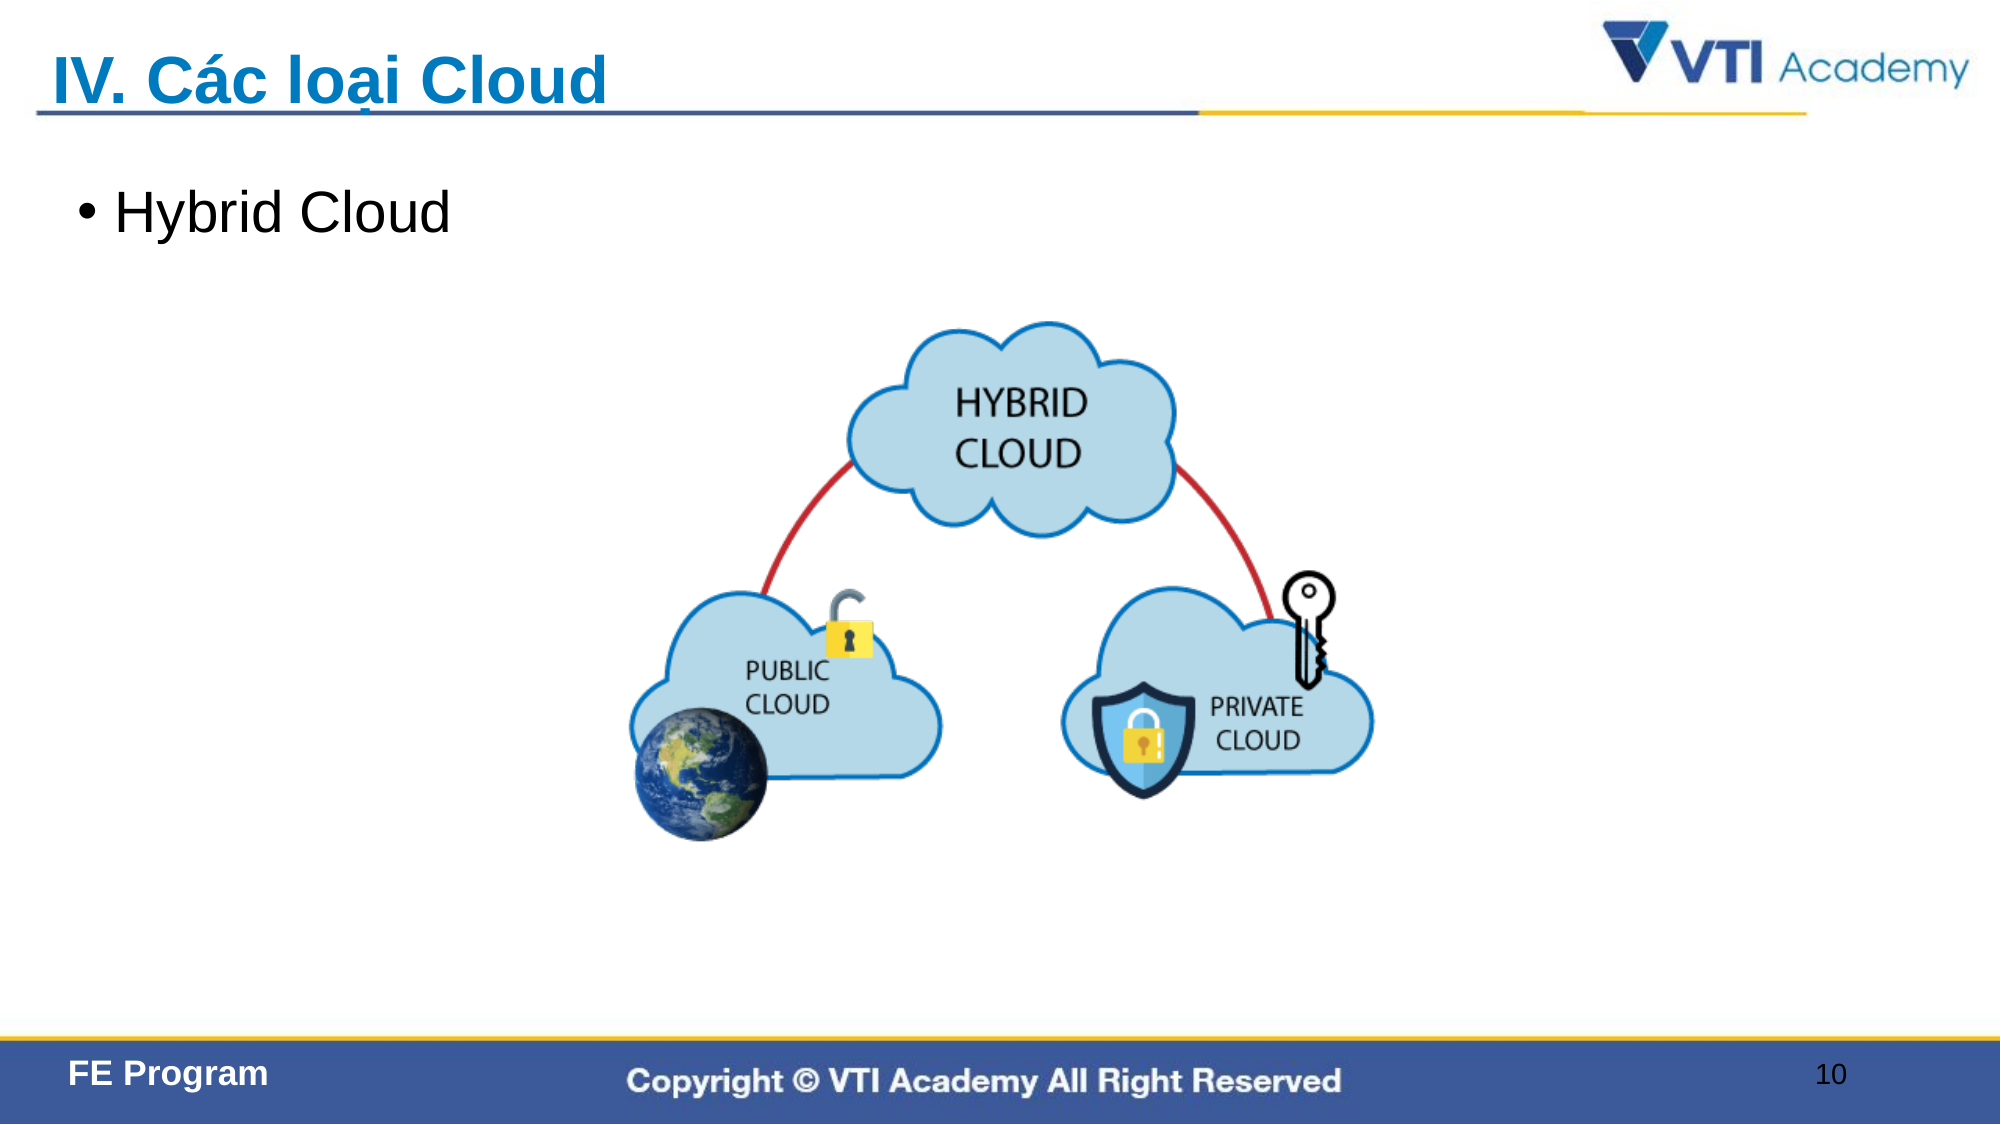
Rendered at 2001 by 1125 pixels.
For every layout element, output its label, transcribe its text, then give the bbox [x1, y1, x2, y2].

list Hybrid Cloud [62, 174, 1788, 889]
picture [0, 1, 2000, 1124]
slide_number 10 [1412, 1042, 1863, 1103]
title IV. Các loại Cloud [37, 37, 1763, 127]
